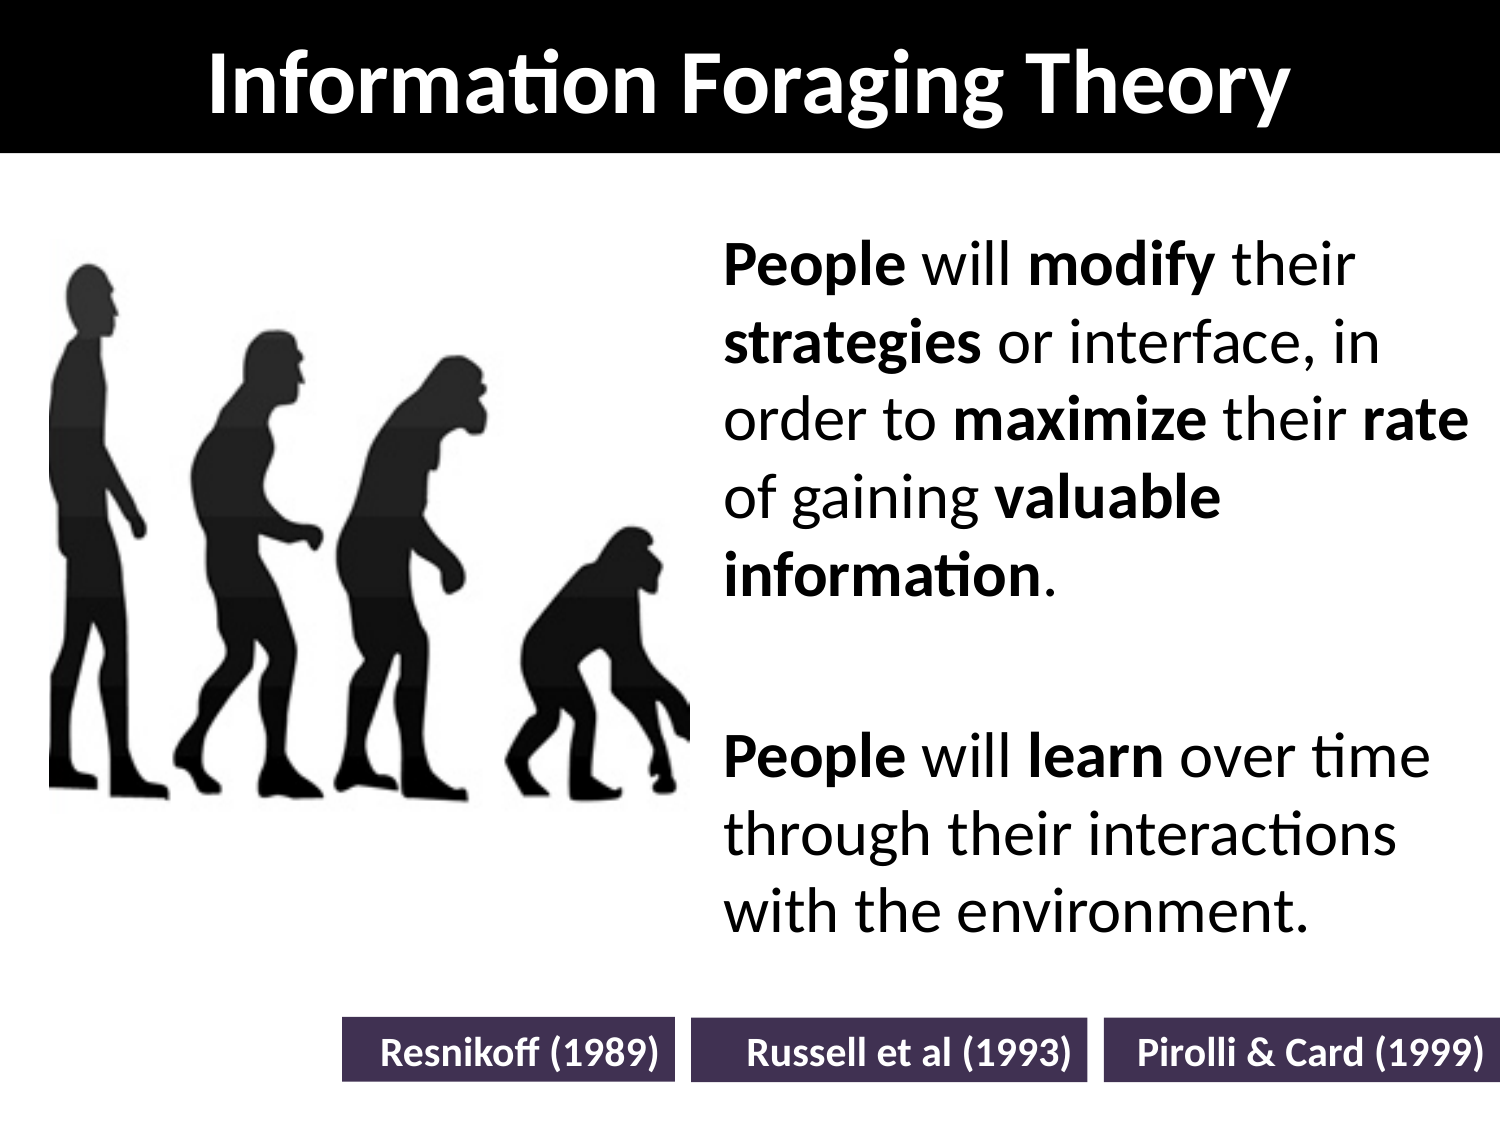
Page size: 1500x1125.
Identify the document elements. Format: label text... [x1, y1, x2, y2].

text_box Resnikoff (1989) [342, 1016, 675, 1082]
list People will modify their strategies or interface, in order to maximize their rate of gaining valuable information. People will learn over time through their interactions with the environment. [708, 213, 1500, 956]
text_box Russell et al (1993) [691, 1017, 1088, 1083]
picture [48, 239, 691, 814]
title Information Foraging Theory [0, 0, 1500, 154]
text_box Pirolli & Card (1999) [1103, 1017, 1500, 1083]
